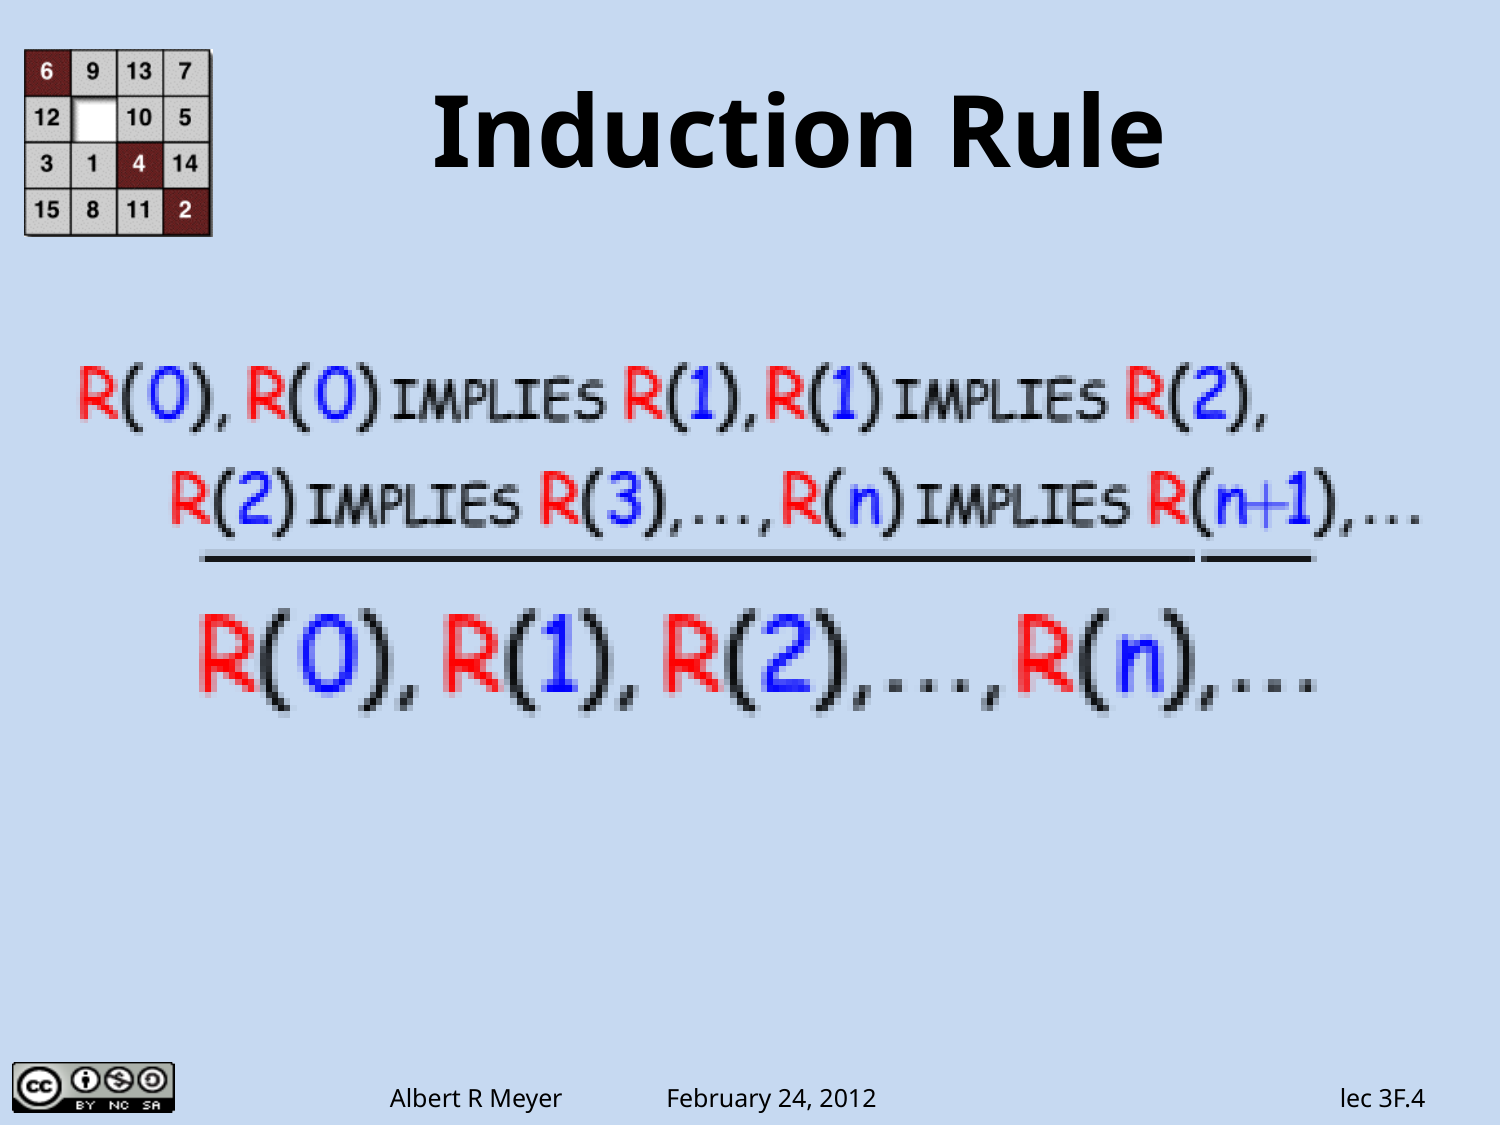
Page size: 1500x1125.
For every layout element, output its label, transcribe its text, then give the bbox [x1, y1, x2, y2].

picture [24, 49, 213, 237]
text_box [187, 537, 1318, 732]
picture [12, 1062, 175, 1113]
title Induction Rule [287, 39, 1313, 215]
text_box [72, 349, 1428, 551]
